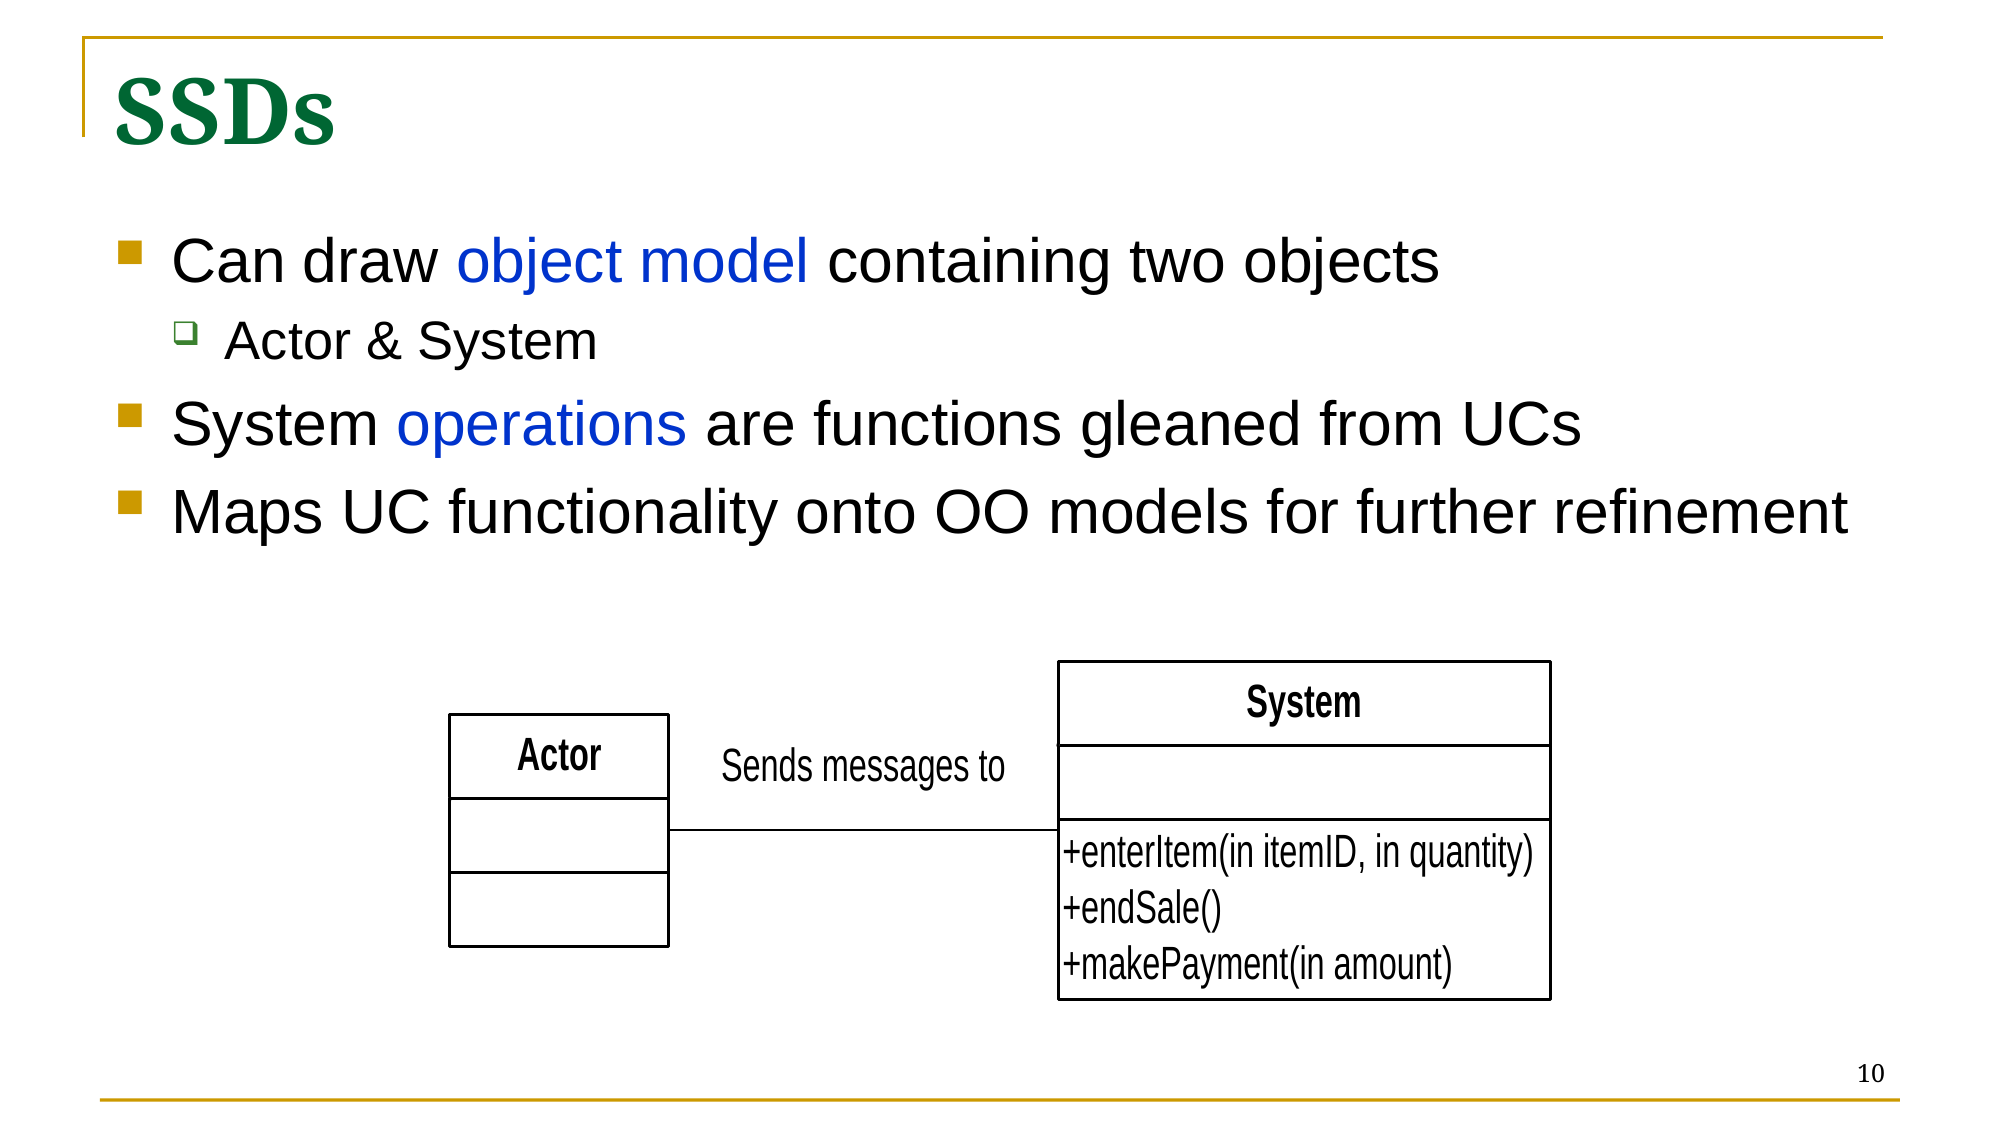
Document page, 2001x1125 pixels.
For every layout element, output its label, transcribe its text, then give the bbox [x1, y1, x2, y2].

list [443, 652, 1557, 1009]
list Can draw object model containing two objects Actor & System System operations are functions gleaned from UCs Maps UC functionality onto OO models for further refinement [99, 212, 1900, 1006]
title SSDs [99, 45, 1900, 212]
slide_number 10 [1433, 1023, 1901, 1100]
